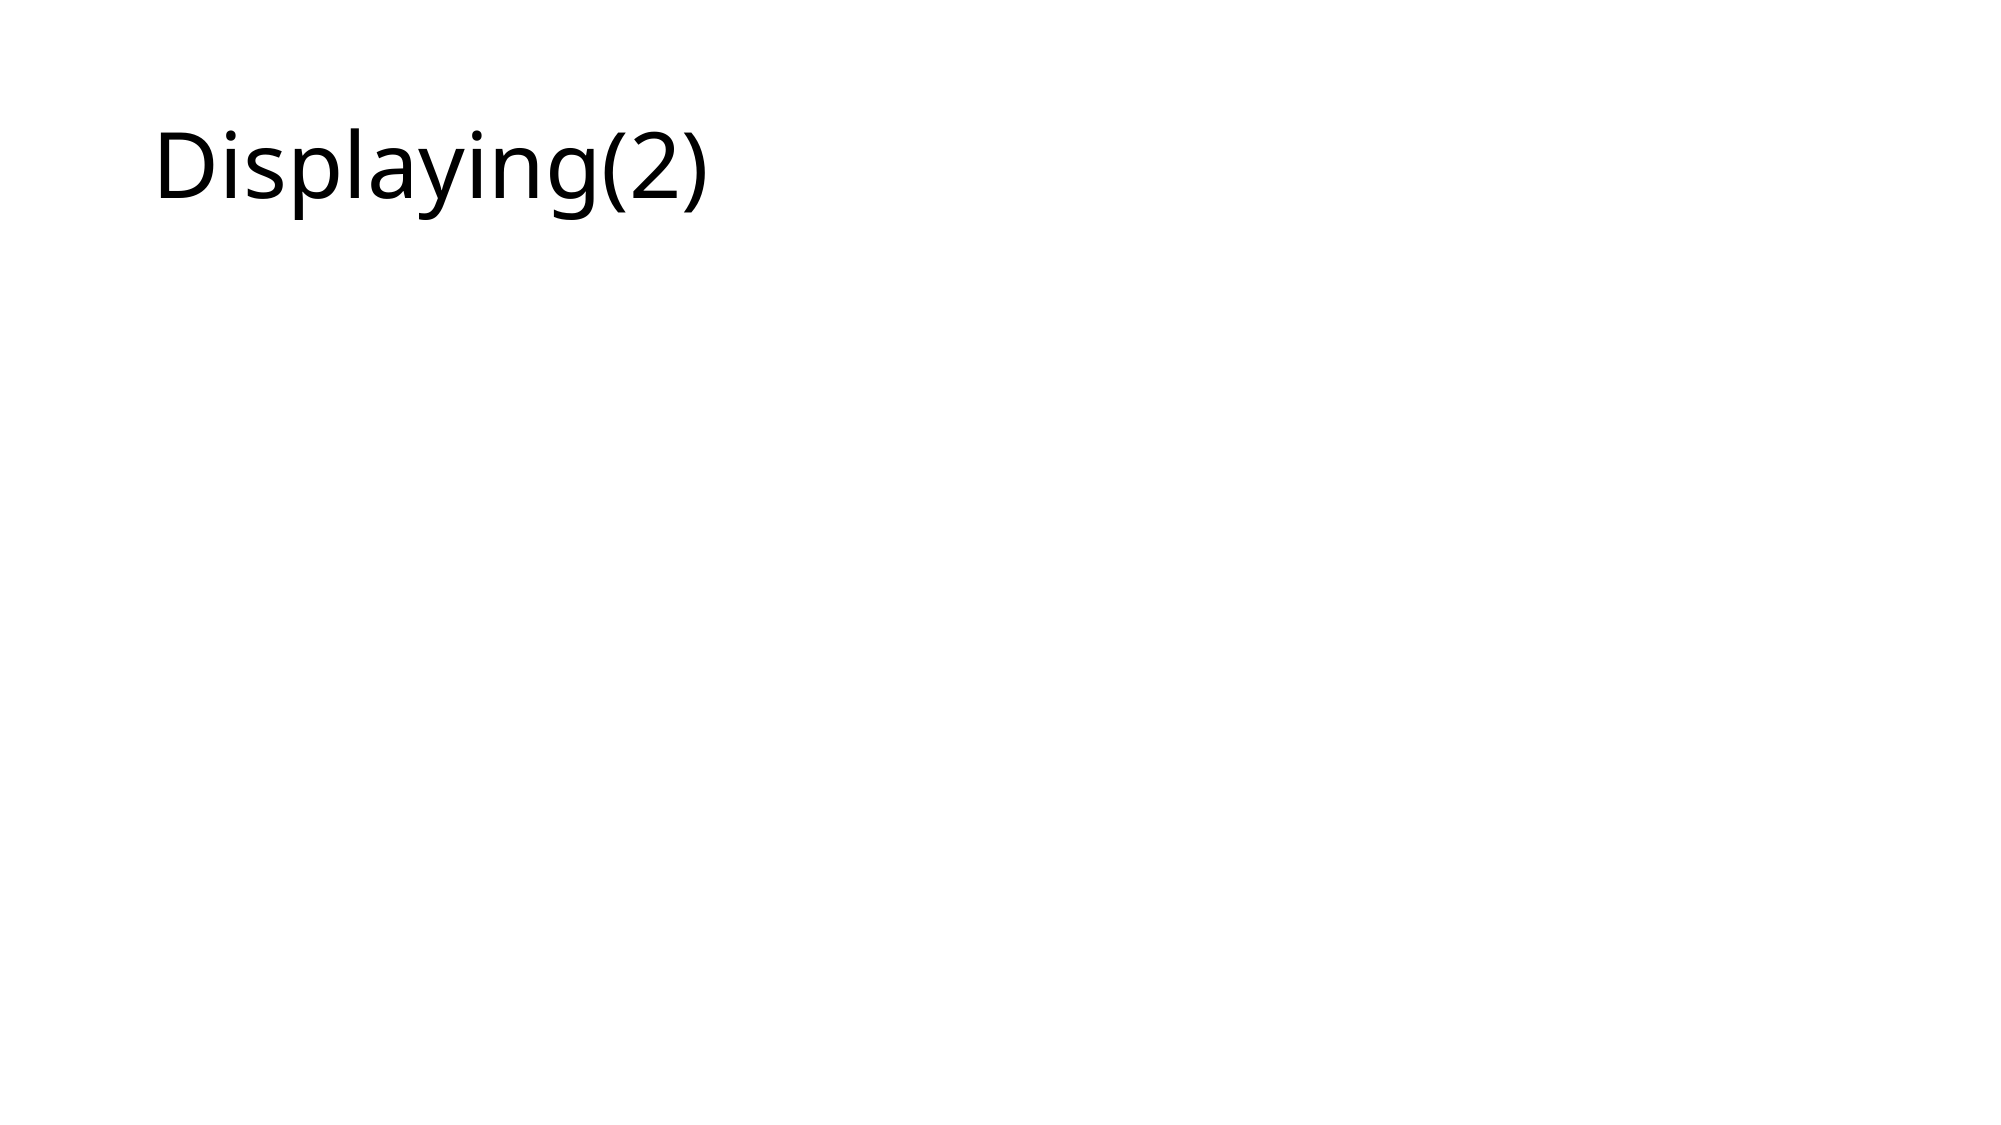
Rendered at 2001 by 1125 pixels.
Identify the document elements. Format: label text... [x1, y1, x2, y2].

title Displaying(2) [137, 59, 1863, 278]
